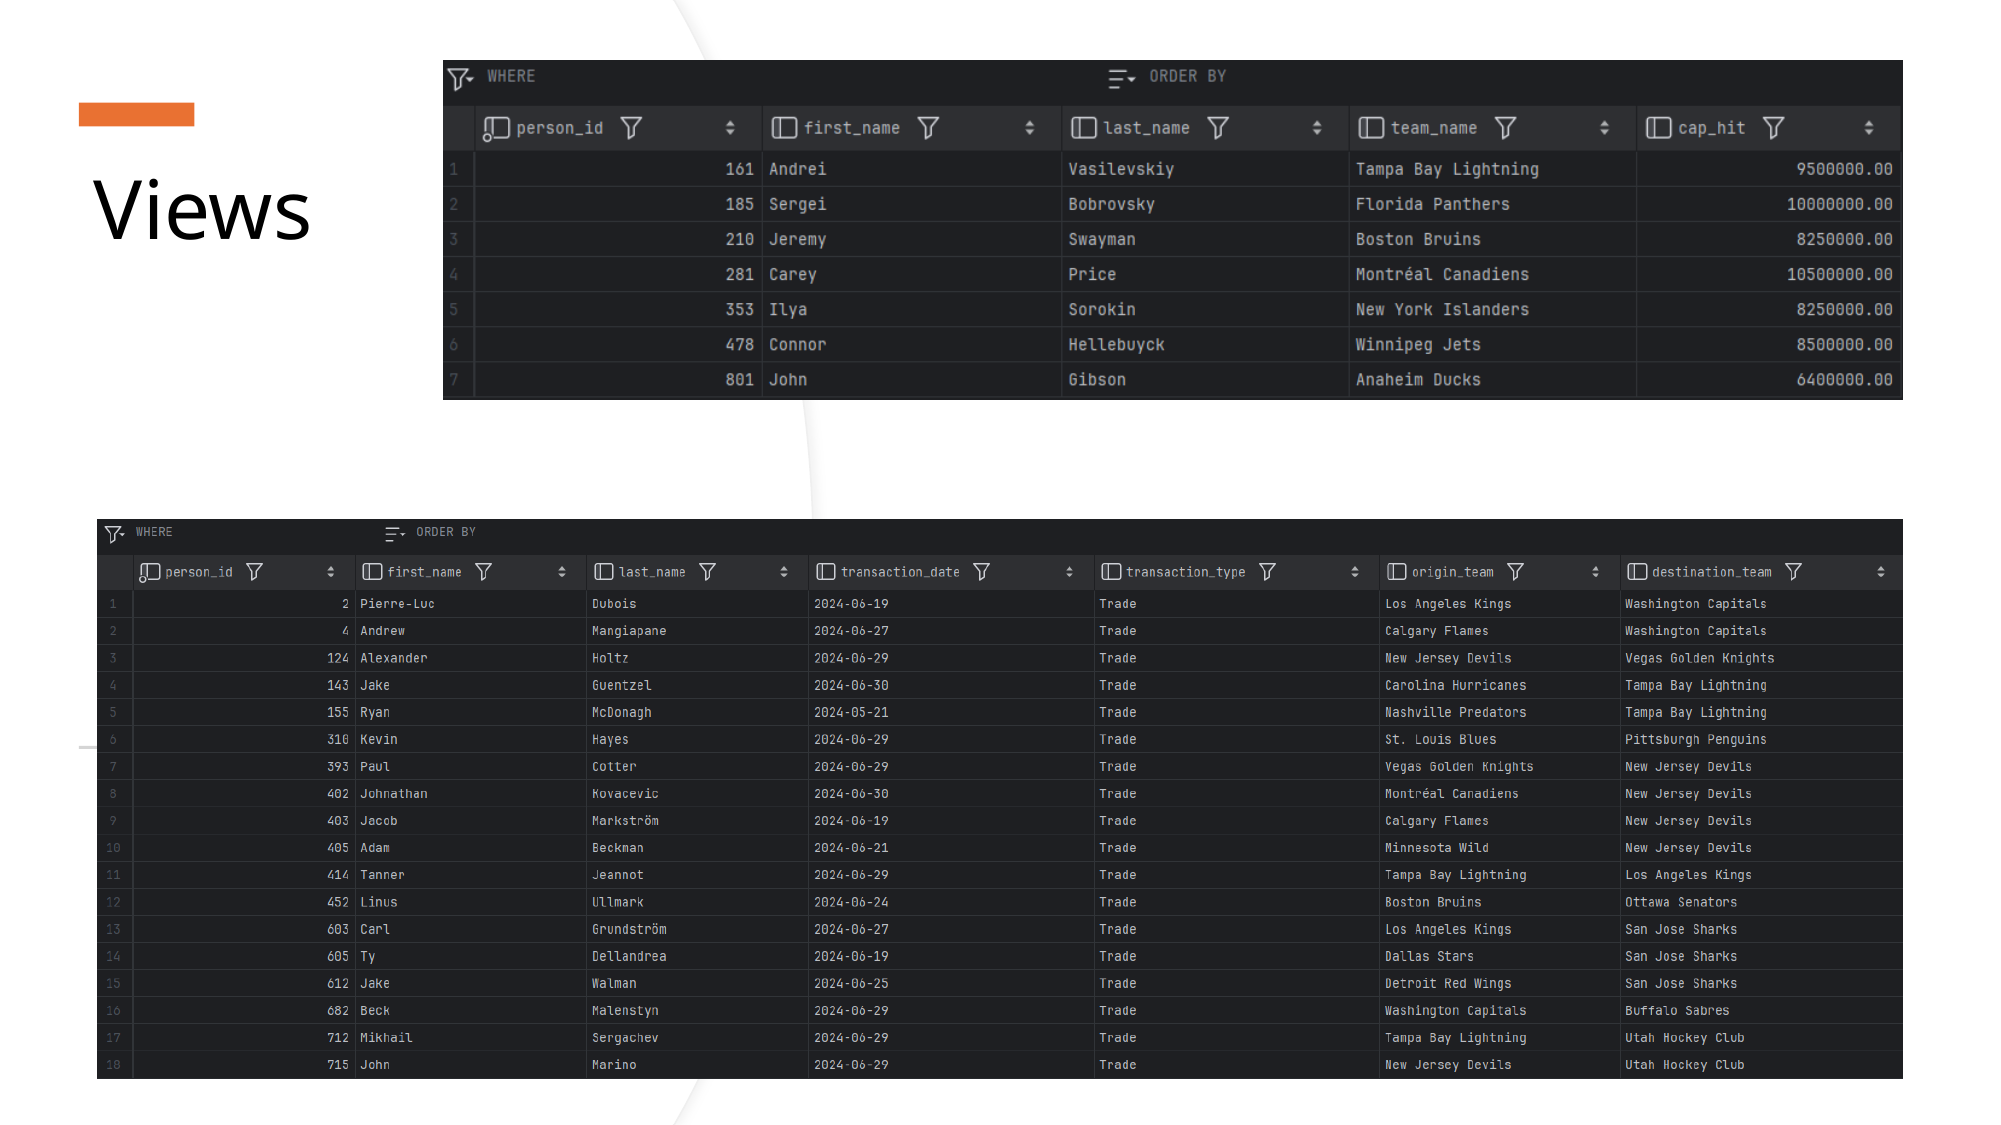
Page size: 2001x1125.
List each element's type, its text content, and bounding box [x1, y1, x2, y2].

text_box [0, 0, 813, 1125]
text_box [77, 101, 196, 128]
text_box [687, 0, 2000, 1125]
picture [96, 519, 1904, 1079]
text_box [77, 744, 96, 750]
title Views [78, 156, 329, 265]
picture [443, 59, 1904, 400]
